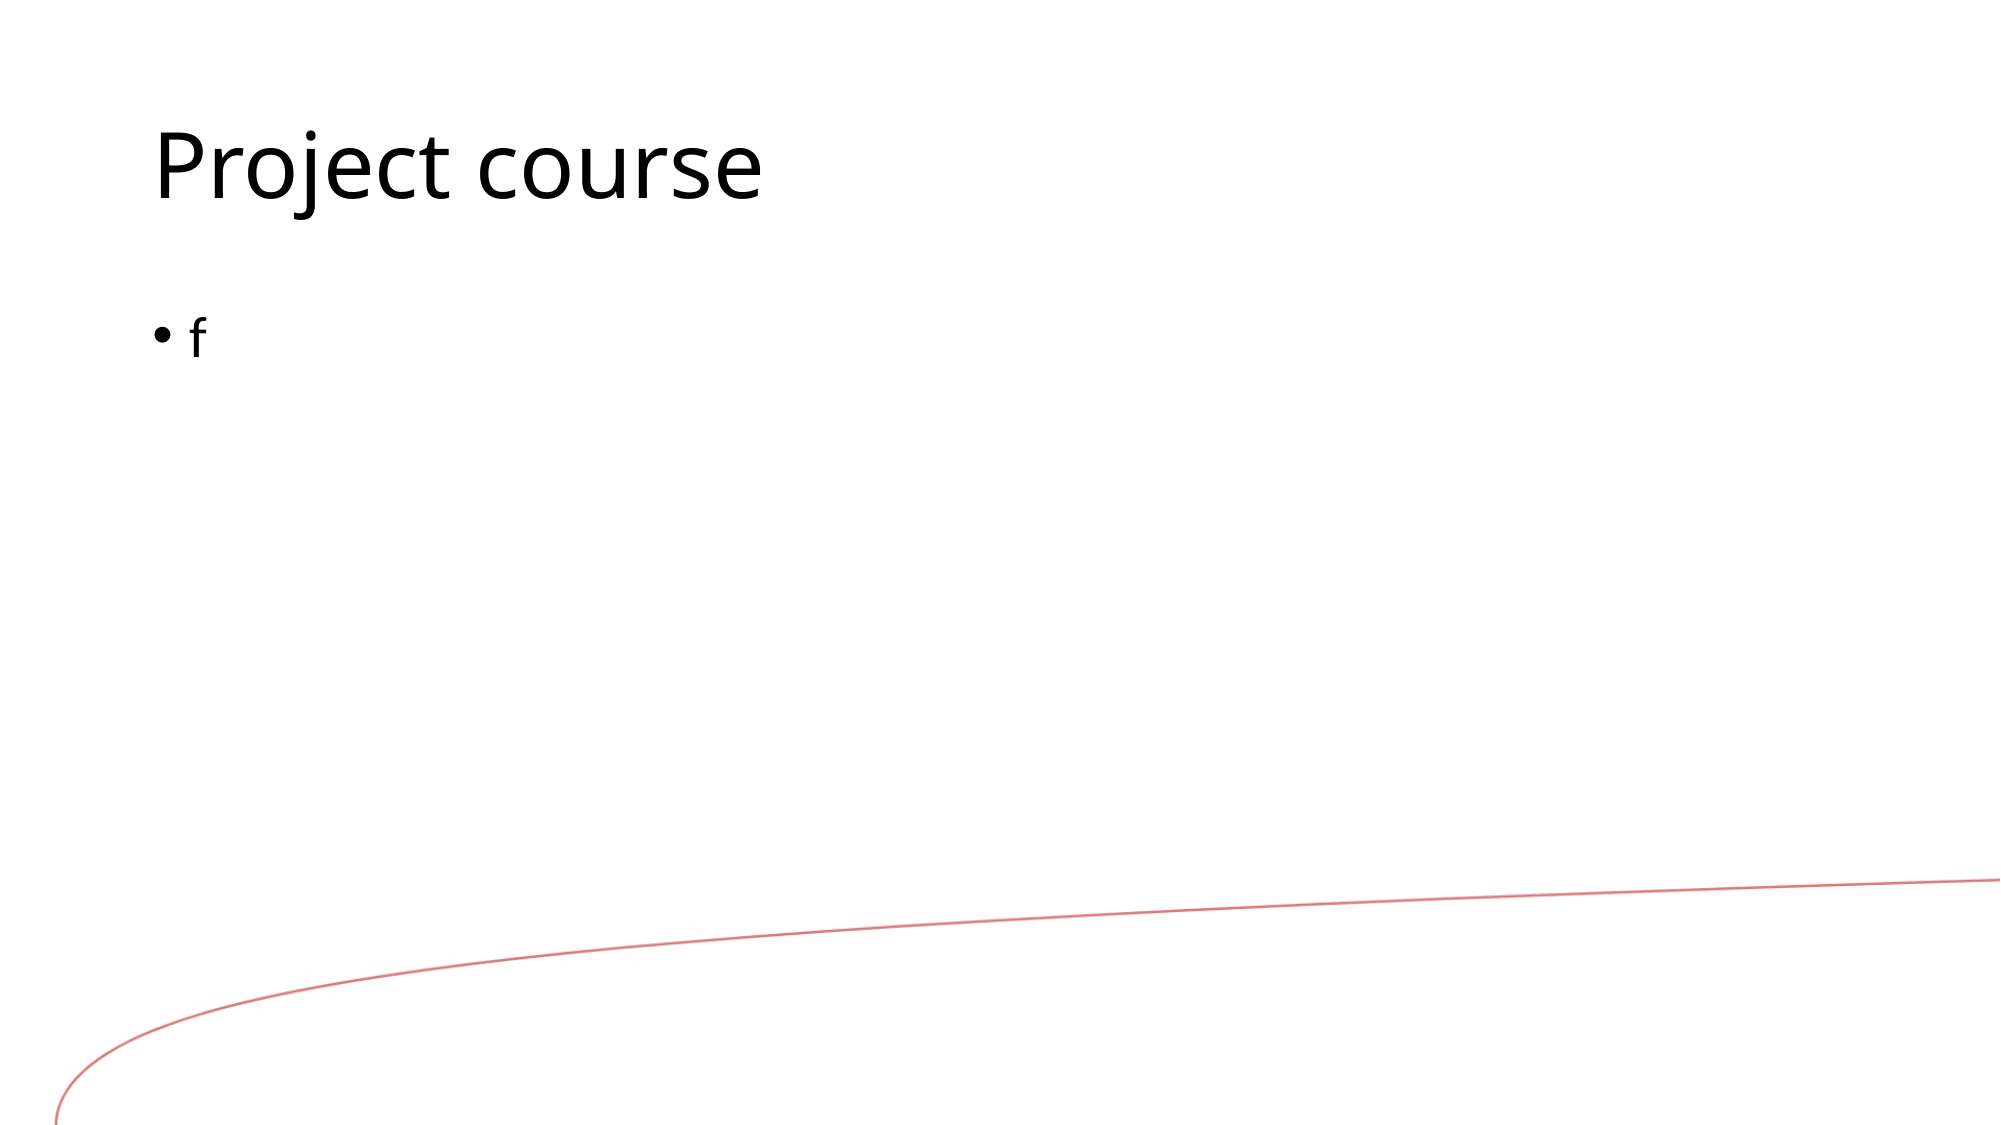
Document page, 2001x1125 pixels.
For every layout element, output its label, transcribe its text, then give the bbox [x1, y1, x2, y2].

title Project course [137, 59, 1863, 278]
list f [137, 299, 1863, 813]
picture [0, 813, 2000, 1125]
